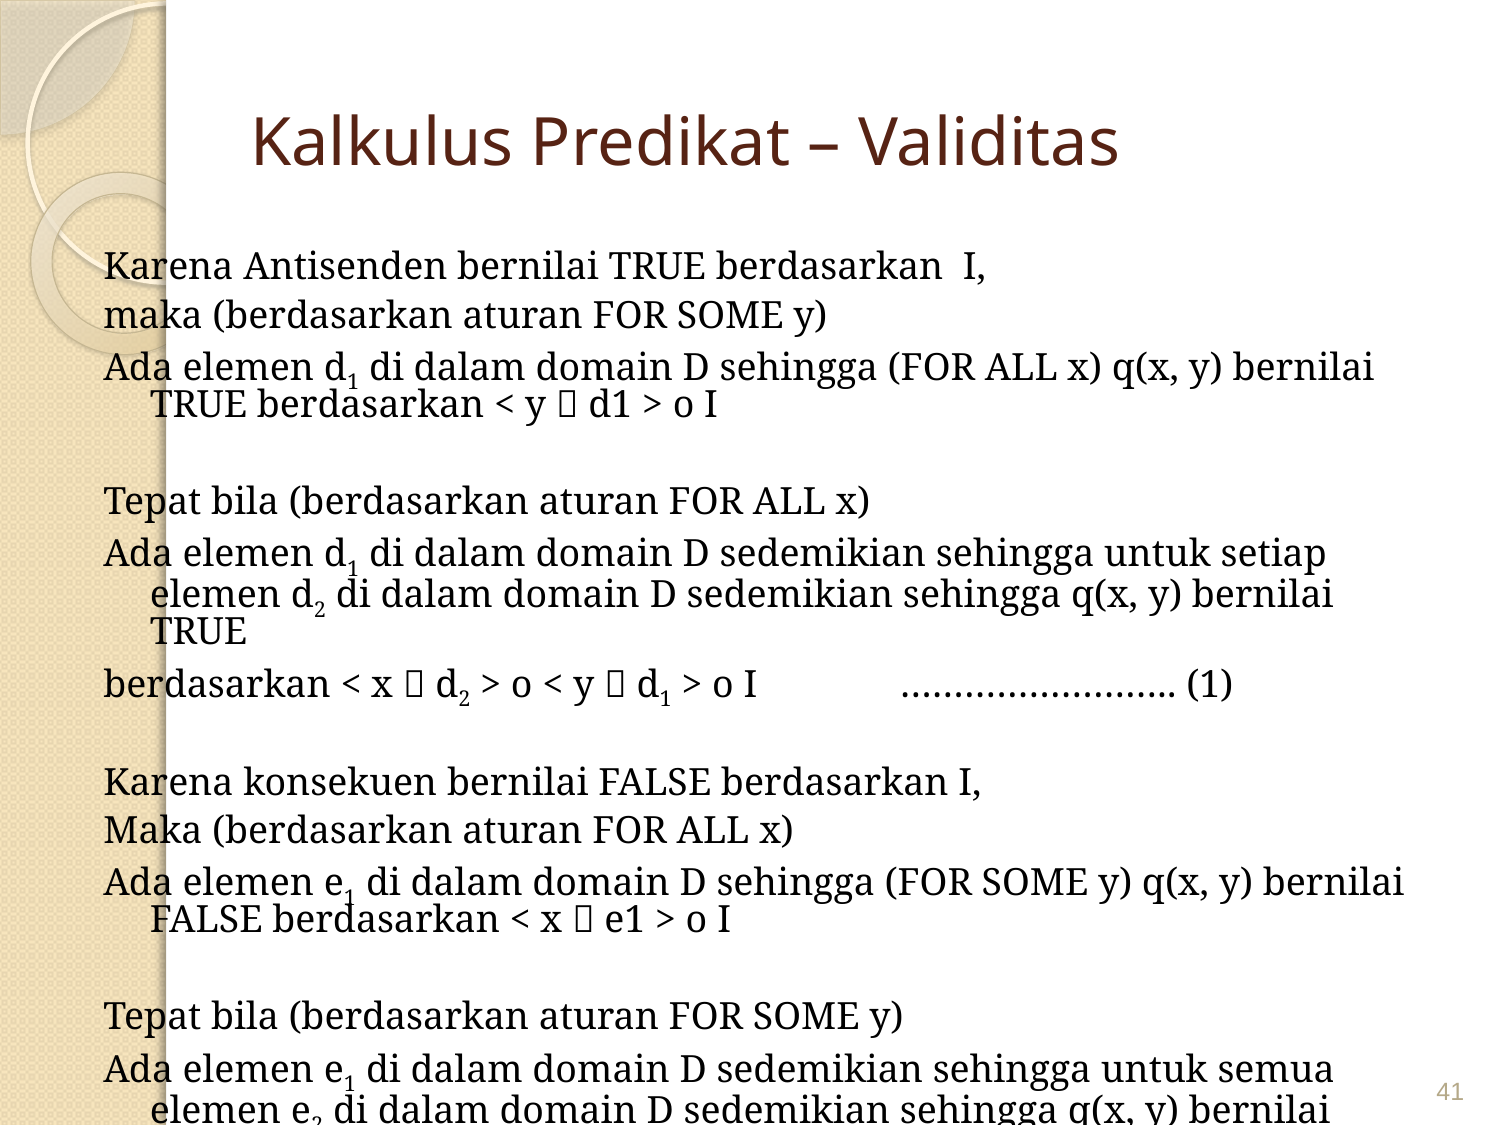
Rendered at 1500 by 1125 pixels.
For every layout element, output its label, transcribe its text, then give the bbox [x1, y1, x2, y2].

title Kalkulus Predikat – Validitas [235, 45, 1466, 233]
list Karena Antisenden bernilai TRUE berdasarkan I, maka (berdasarkan aturan FOR SOME y) Ada elemen d1 di dalam domain D sehingga (FOR ALL x) q(x, y) bernilai TRUE berdasarkan < y  d1 > o I Tepat bila (berdasarkan aturan FOR ALL x) Ada elemen d1 di dalam domain D sedemikian sehingga untuk setiap elemen d2 di dalam domain D sedemikian sehingga q(x, y) bernilai TRUE berdasarkan < x  d2 > o < y  d1 > o I …………………….. (1) Karena konsekuen bernilai FALSE berdasarkan I, Maka (berdasarkan aturan FOR ALL x) Ada elemen e1 di dalam domain D sehingga (FOR SOME y) q(x, y) bernilai FALSE berdasarkan < x  e1 > o I Tepat bila (berdasarkan aturan FOR SOME y) Ada elemen e1 di dalam domain D sedemikian sehingga untuk semua elemen e2 di dalam domain D sedemikian sehingga q(x, y) bernilai FALSE berdasarkan <y  e2 > o < x  e1 > o I ……………………………(2) [75, 243, 1425, 1125]
slide_number 41 [1413, 1034, 1488, 1113]
